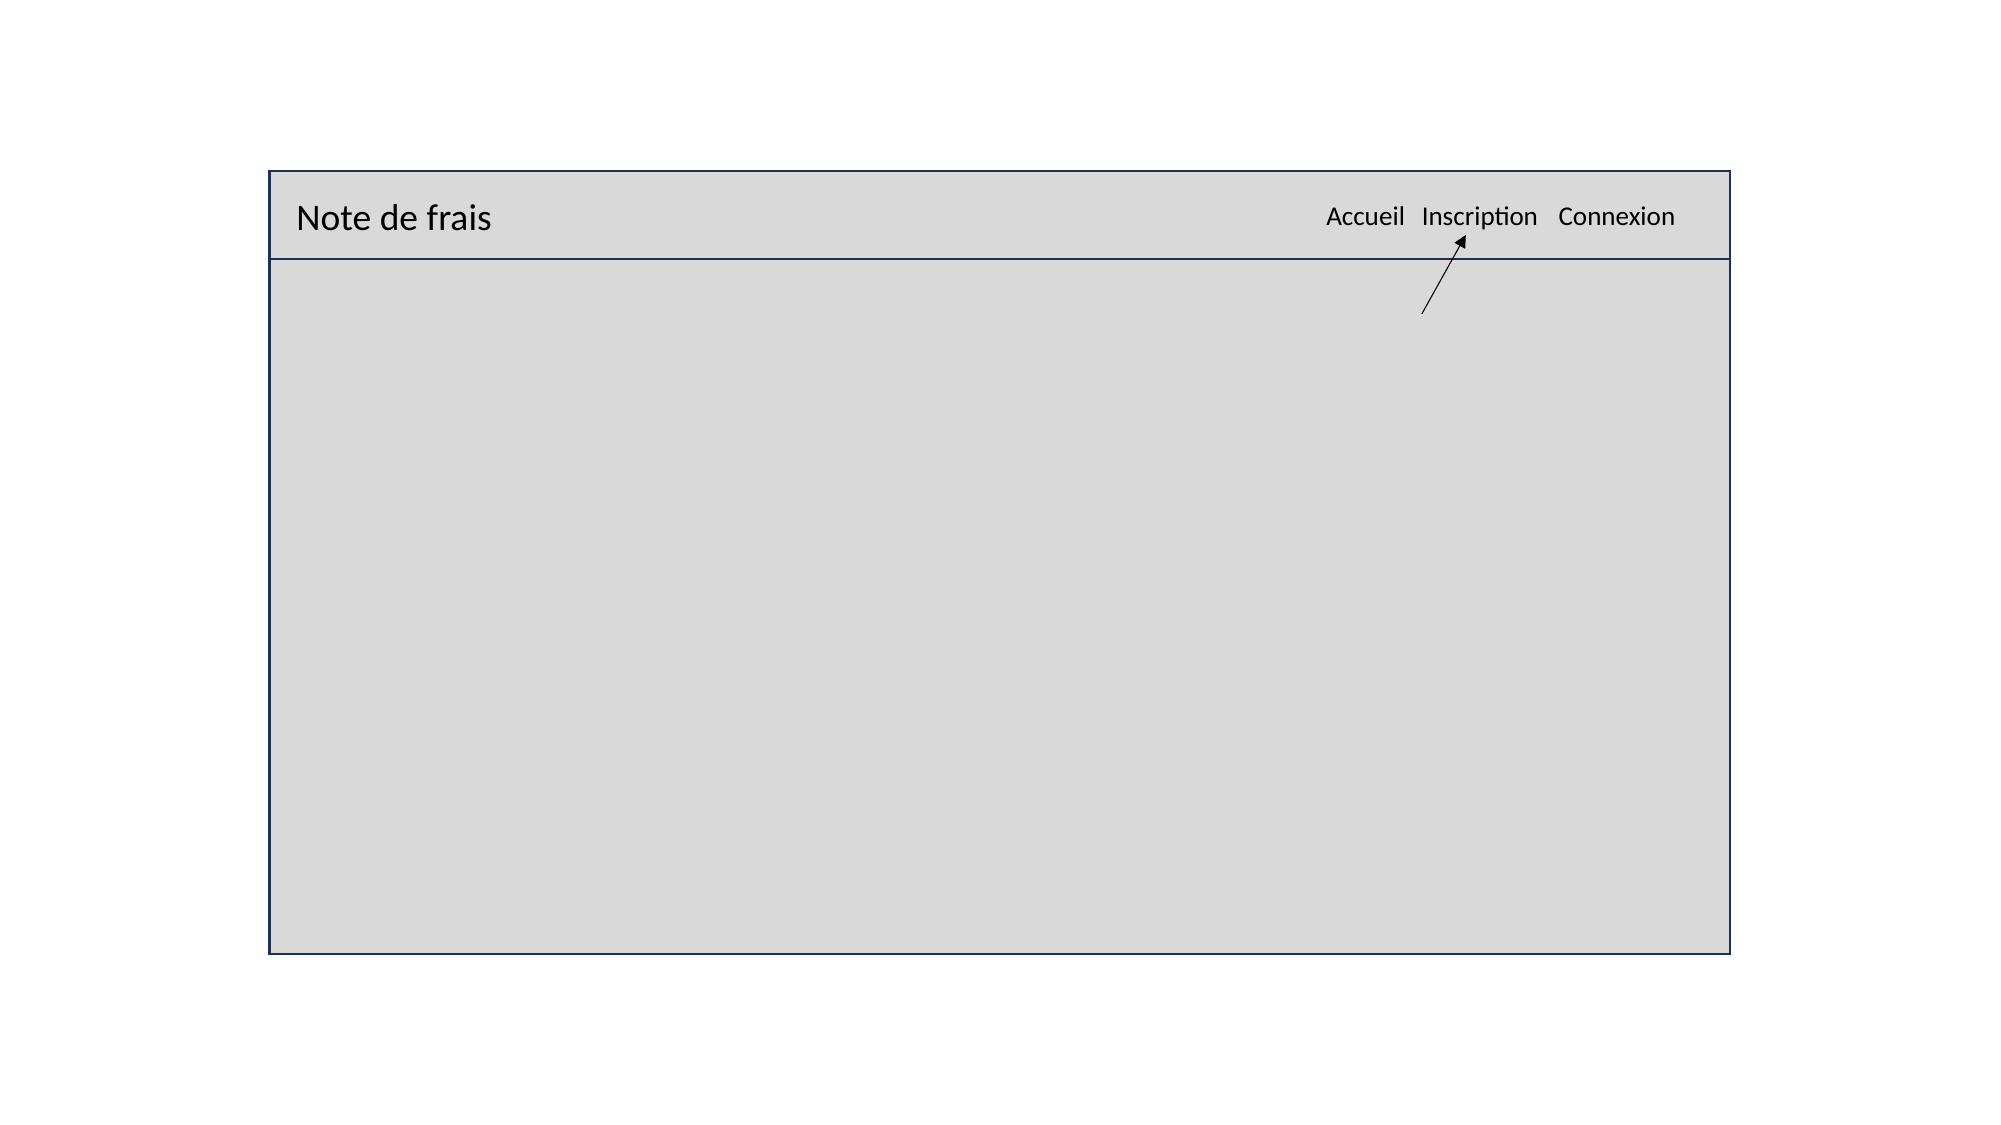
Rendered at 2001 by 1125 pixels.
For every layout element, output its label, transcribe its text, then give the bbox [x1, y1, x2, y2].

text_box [1421, 234, 1466, 314]
text_box Accueil [1311, 190, 1407, 239]
text_box Note de frais [281, 185, 535, 246]
text_box [268, 170, 1731, 260]
text_box [268, 260, 1731, 955]
text_box Connexion [1543, 190, 1692, 239]
text_box Inscription [1407, 190, 1543, 239]
